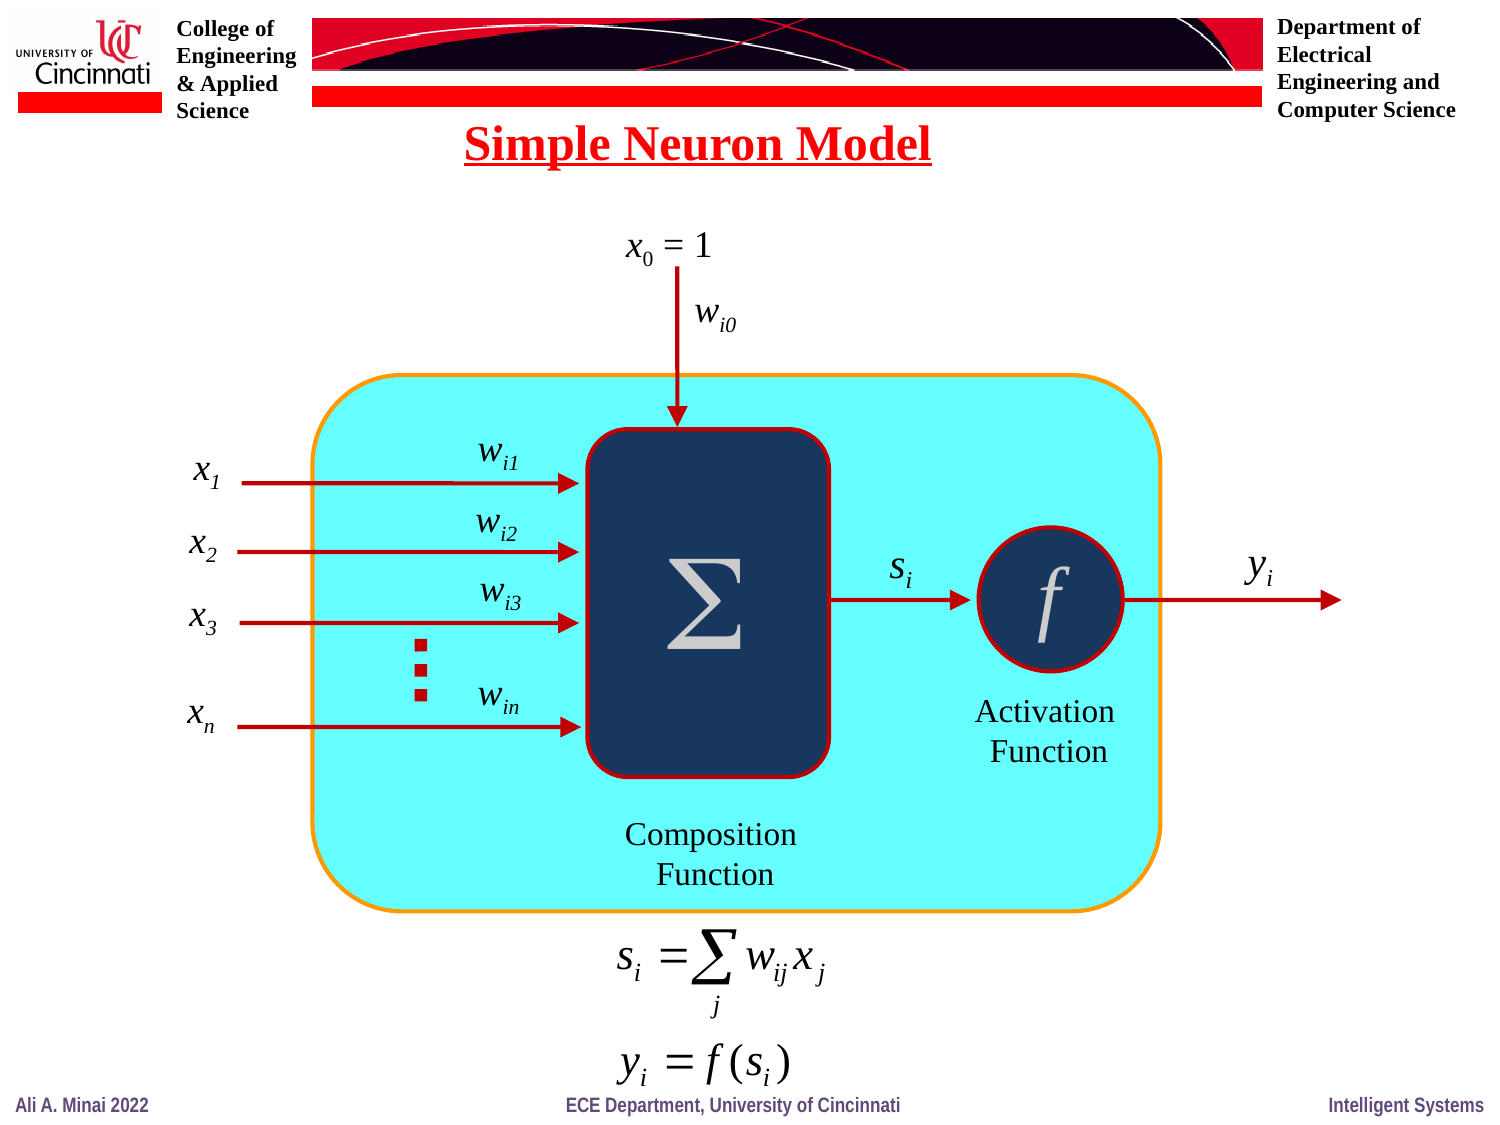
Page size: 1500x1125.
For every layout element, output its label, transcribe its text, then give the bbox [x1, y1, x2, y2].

text_box [1127, 589, 1342, 611]
text_box wi3 [464, 556, 537, 622]
picture [6, 5, 163, 99]
text_box f [1022, 534, 1076, 650]
text_box yi [1232, 527, 1288, 599]
text_box Simple Neuron Model [448, 102, 948, 178]
text_box [243, 541, 580, 563]
text_box  [651, 504, 763, 685]
text_box x0 = 1 [611, 212, 728, 279]
text_box [587, 429, 830, 778]
text_box Composition Function [610, 804, 821, 899]
text_box [928, 589, 971, 611]
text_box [608, 922, 836, 1096]
text_box win [462, 660, 535, 726]
text_box [243, 716, 582, 738]
text_box Activation Function [959, 682, 1139, 777]
text_box [978, 527, 1123, 672]
picture [312, 18, 1263, 71]
text_box [243, 612, 580, 634]
text_box wi2 [460, 487, 533, 551]
text_box wi0 [679, 278, 752, 344]
text_box wi1 [462, 416, 535, 483]
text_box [171, 435, 238, 740]
text_box [667, 279, 688, 428]
text_box [312, 374, 1161, 912]
text_box si [874, 529, 928, 602]
text_box [243, 473, 580, 494]
